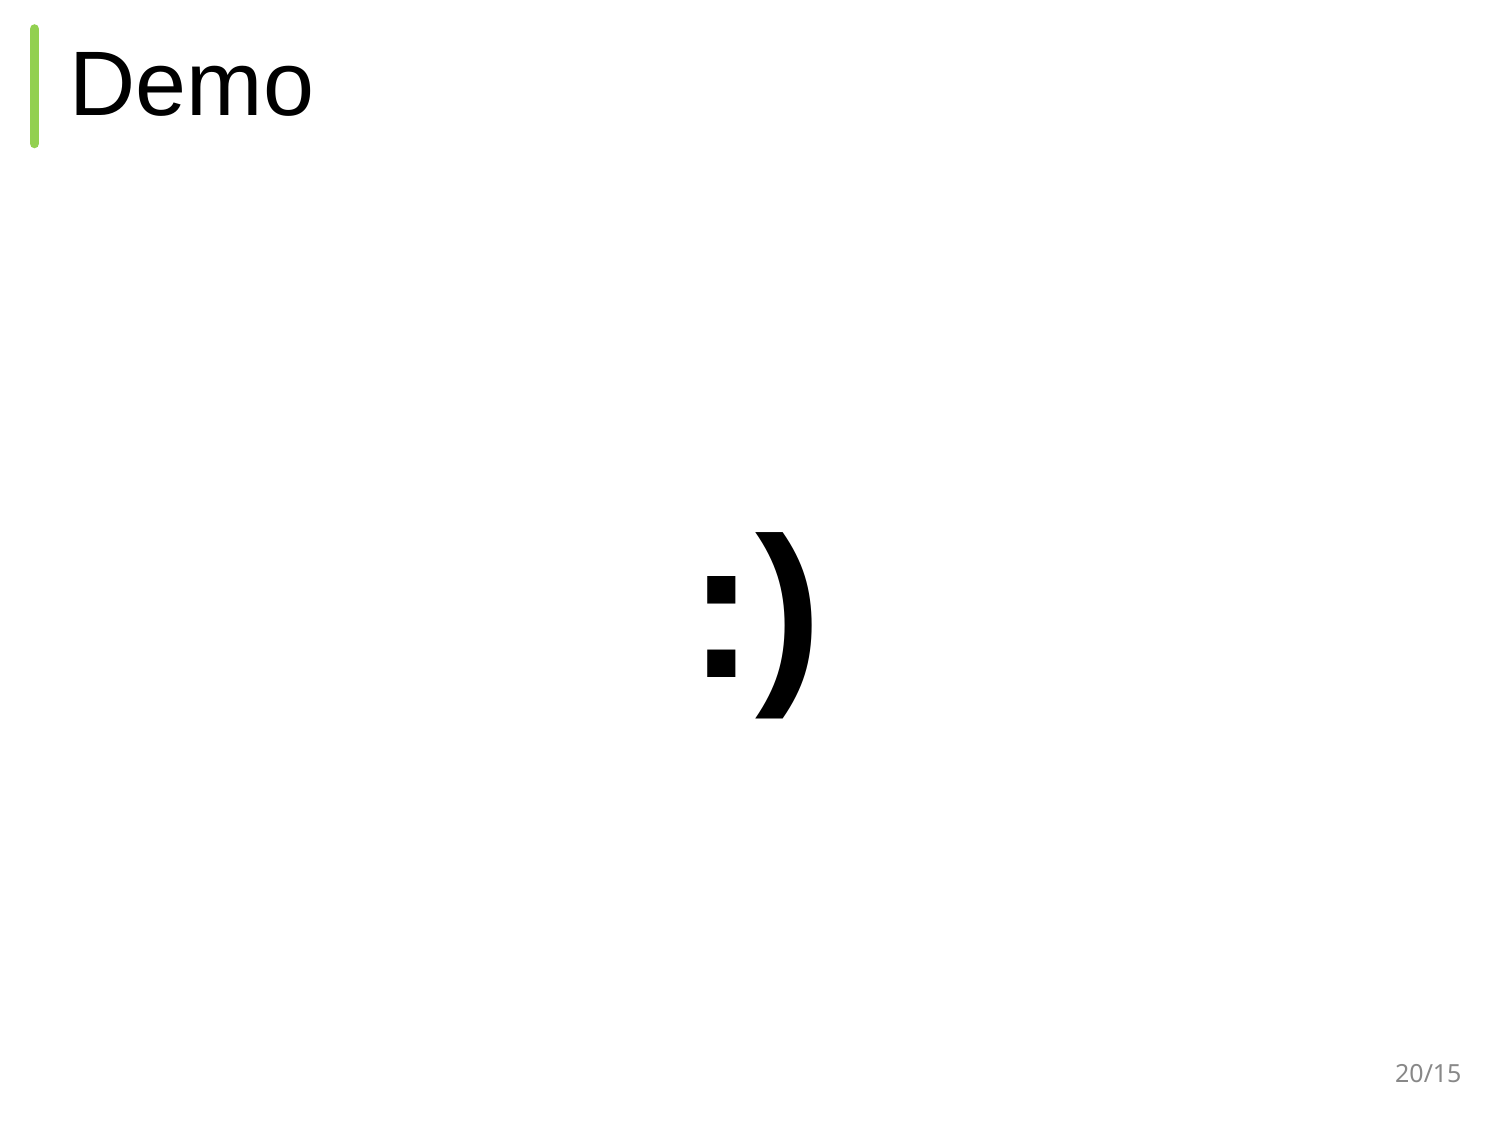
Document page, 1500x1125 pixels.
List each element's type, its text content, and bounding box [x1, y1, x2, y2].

title Demo [54, 28, 1477, 144]
list :) [34, 172, 1477, 1022]
slide_number ‹#›/15 [1362, 1044, 1477, 1105]
